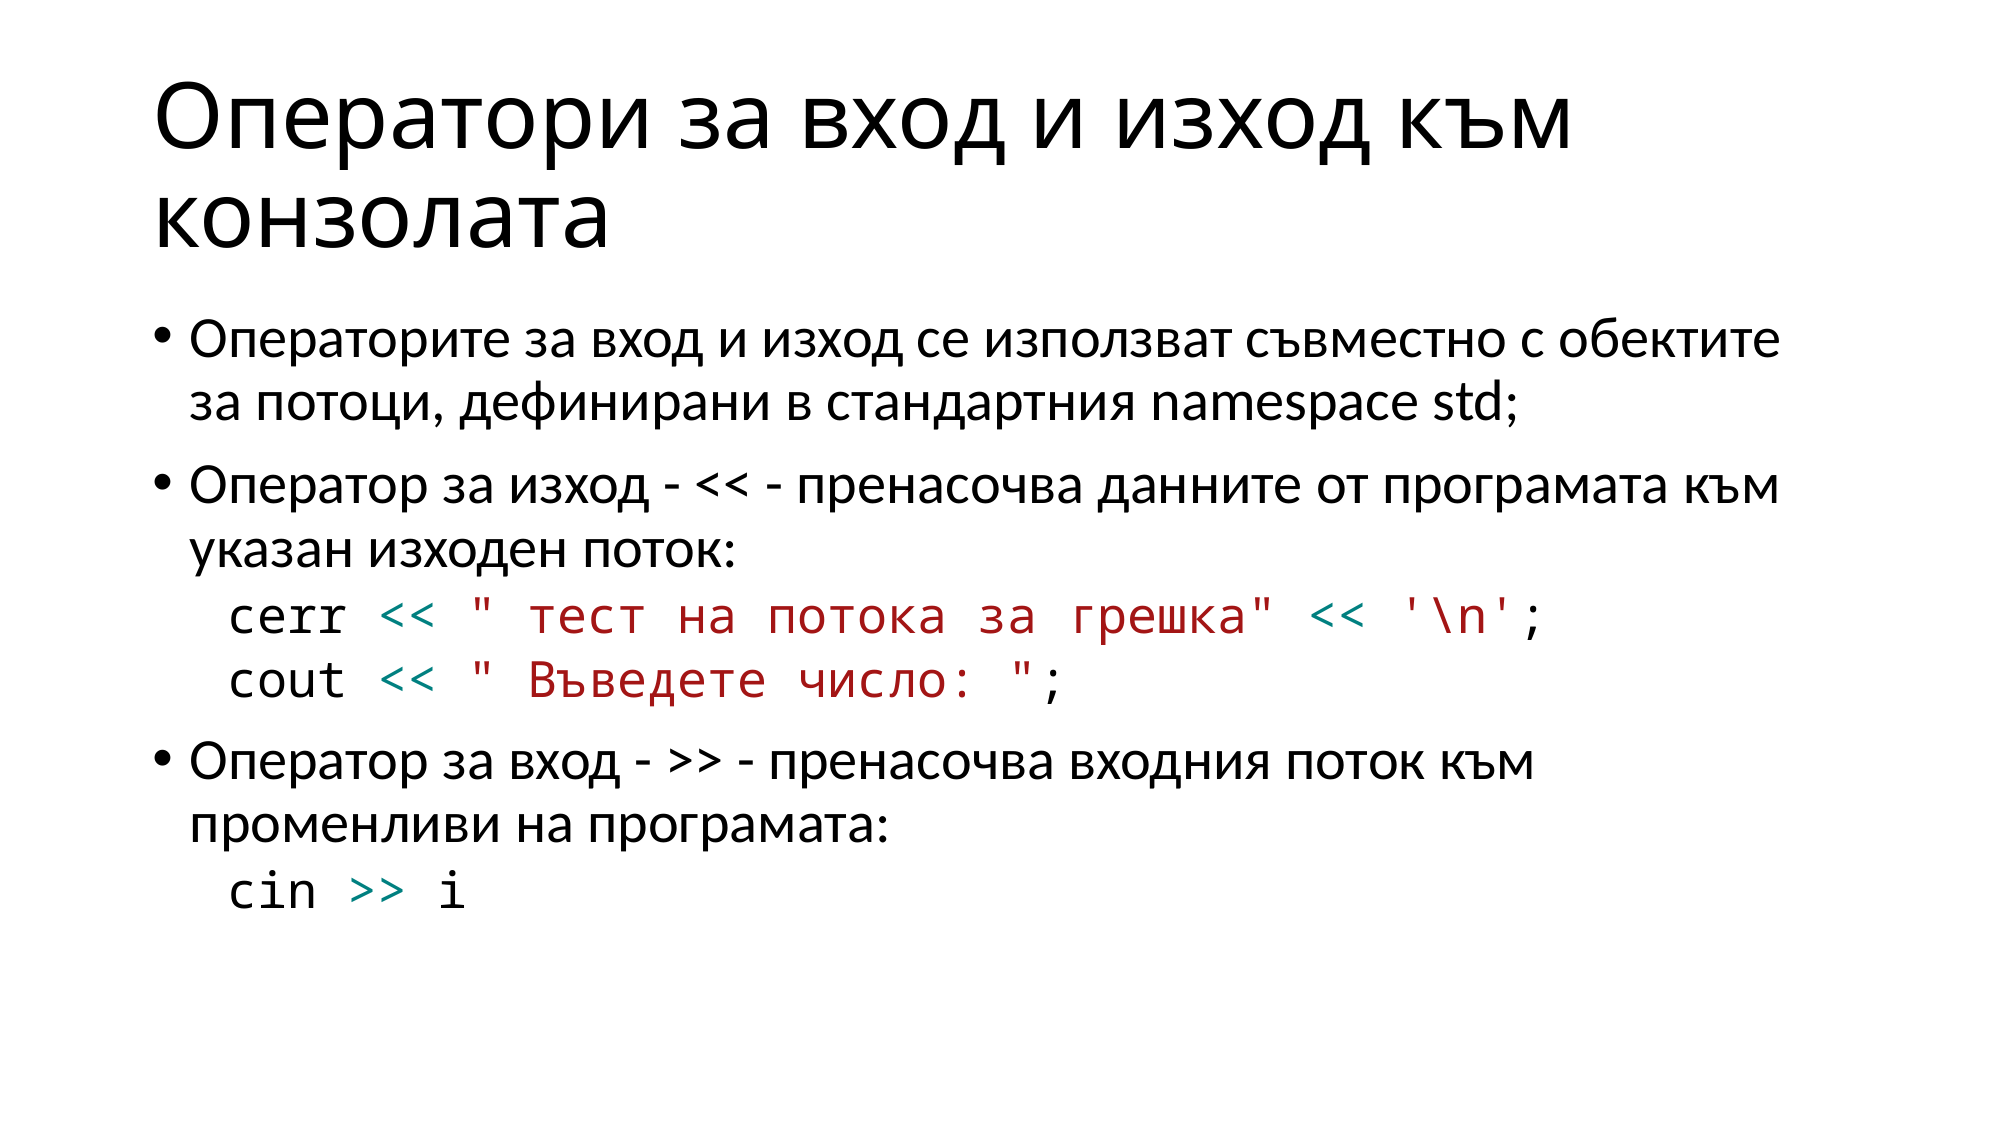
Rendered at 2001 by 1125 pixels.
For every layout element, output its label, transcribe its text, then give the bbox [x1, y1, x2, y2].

list Операторите за вход и изход се използват съвместно с обектите за потоци, дефинирани в стандартния namespace std; Оператор за изход - << - пренасочва данните от програмата към указан изходен поток: cerr << " тест на потока за грешка" << '\n'; cout << " Въведете число: "; Оператор за вход - >> - пренасочва входния поток към променливи на програмата: cin >> i [137, 299, 1863, 1014]
title Оператори за вход и изход към конзолата [137, 59, 1863, 278]
